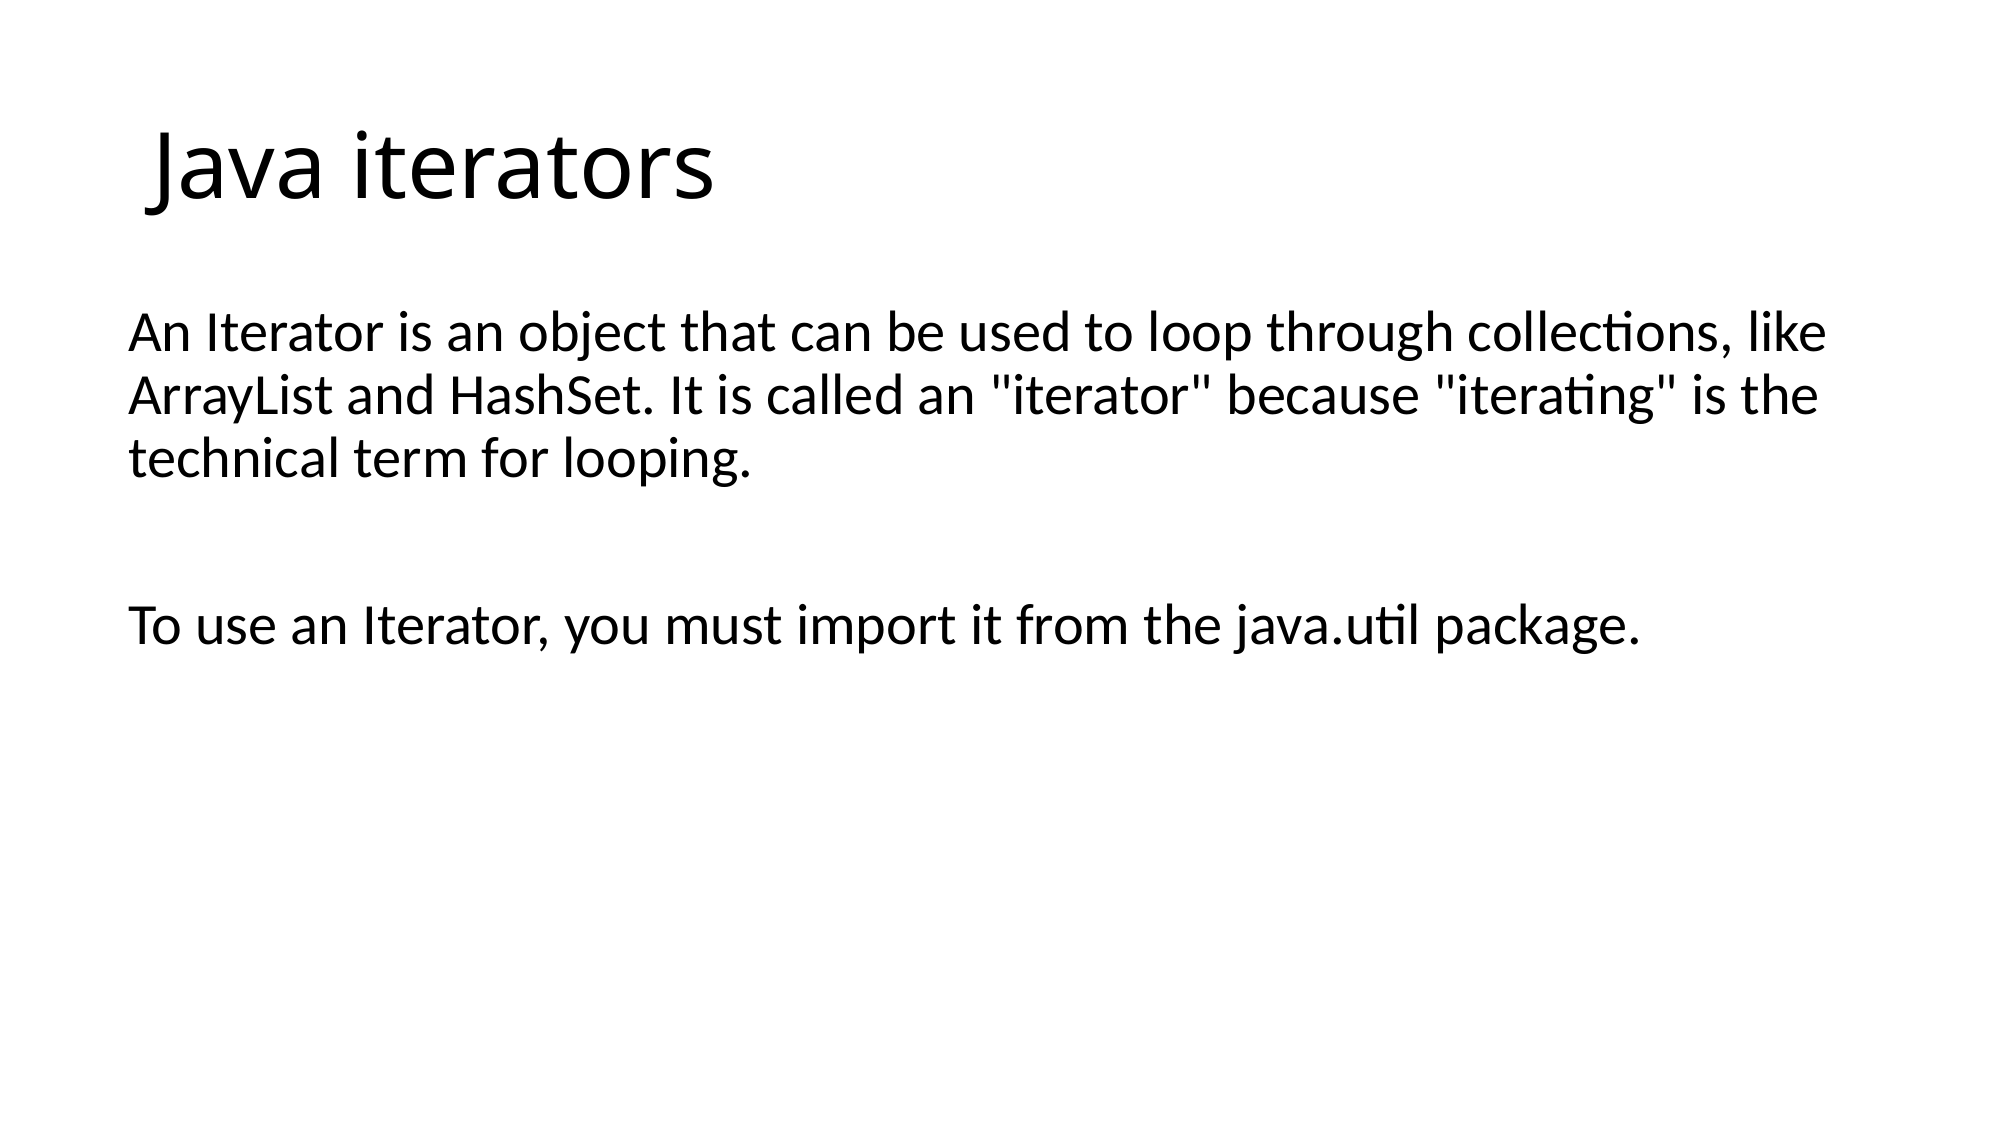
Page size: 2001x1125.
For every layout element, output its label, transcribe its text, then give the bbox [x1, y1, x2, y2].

list An Iterator is an object that can be used to loop through collections, like ArrayList and HashSet. It is called an "iterator" because "iterating" is the technical term for looping. To use an Iterator, you must import it from the java.util package. [113, 293, 1863, 1014]
title Java iterators [137, 59, 1863, 278]
